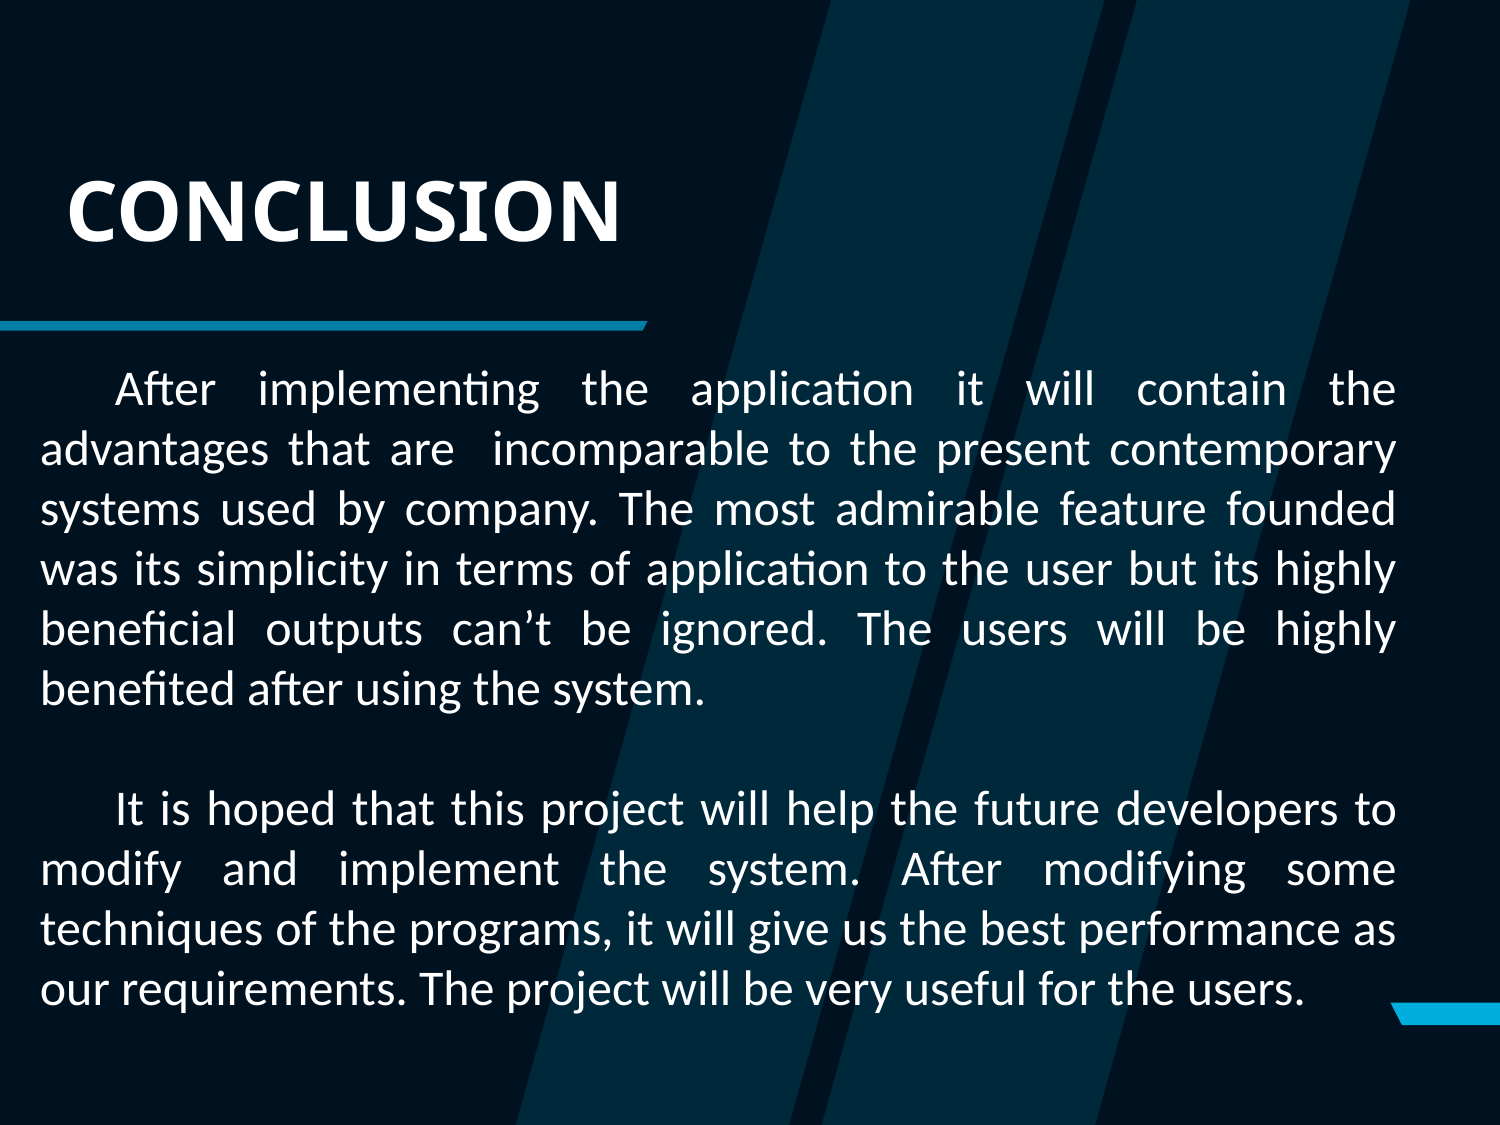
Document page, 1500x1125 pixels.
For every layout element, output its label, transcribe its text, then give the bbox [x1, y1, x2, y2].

title CONCLUSION [50, 149, 673, 279]
text_box After implementing the application it will contain the advantages that are incomparable to the present contemporary systems used by company. The most admirable feature founded was its simplicity in terms of application to the user but its highly beneficial outputs can’t be ignored. The users will be highly benefited after using the system. It is hoped that this project will help the future developers to modify and implement the system. After modifying some techniques of the programs, it will give us the best performance as our requirements. The project will be very useful for the users. [24, 348, 1413, 1023]
